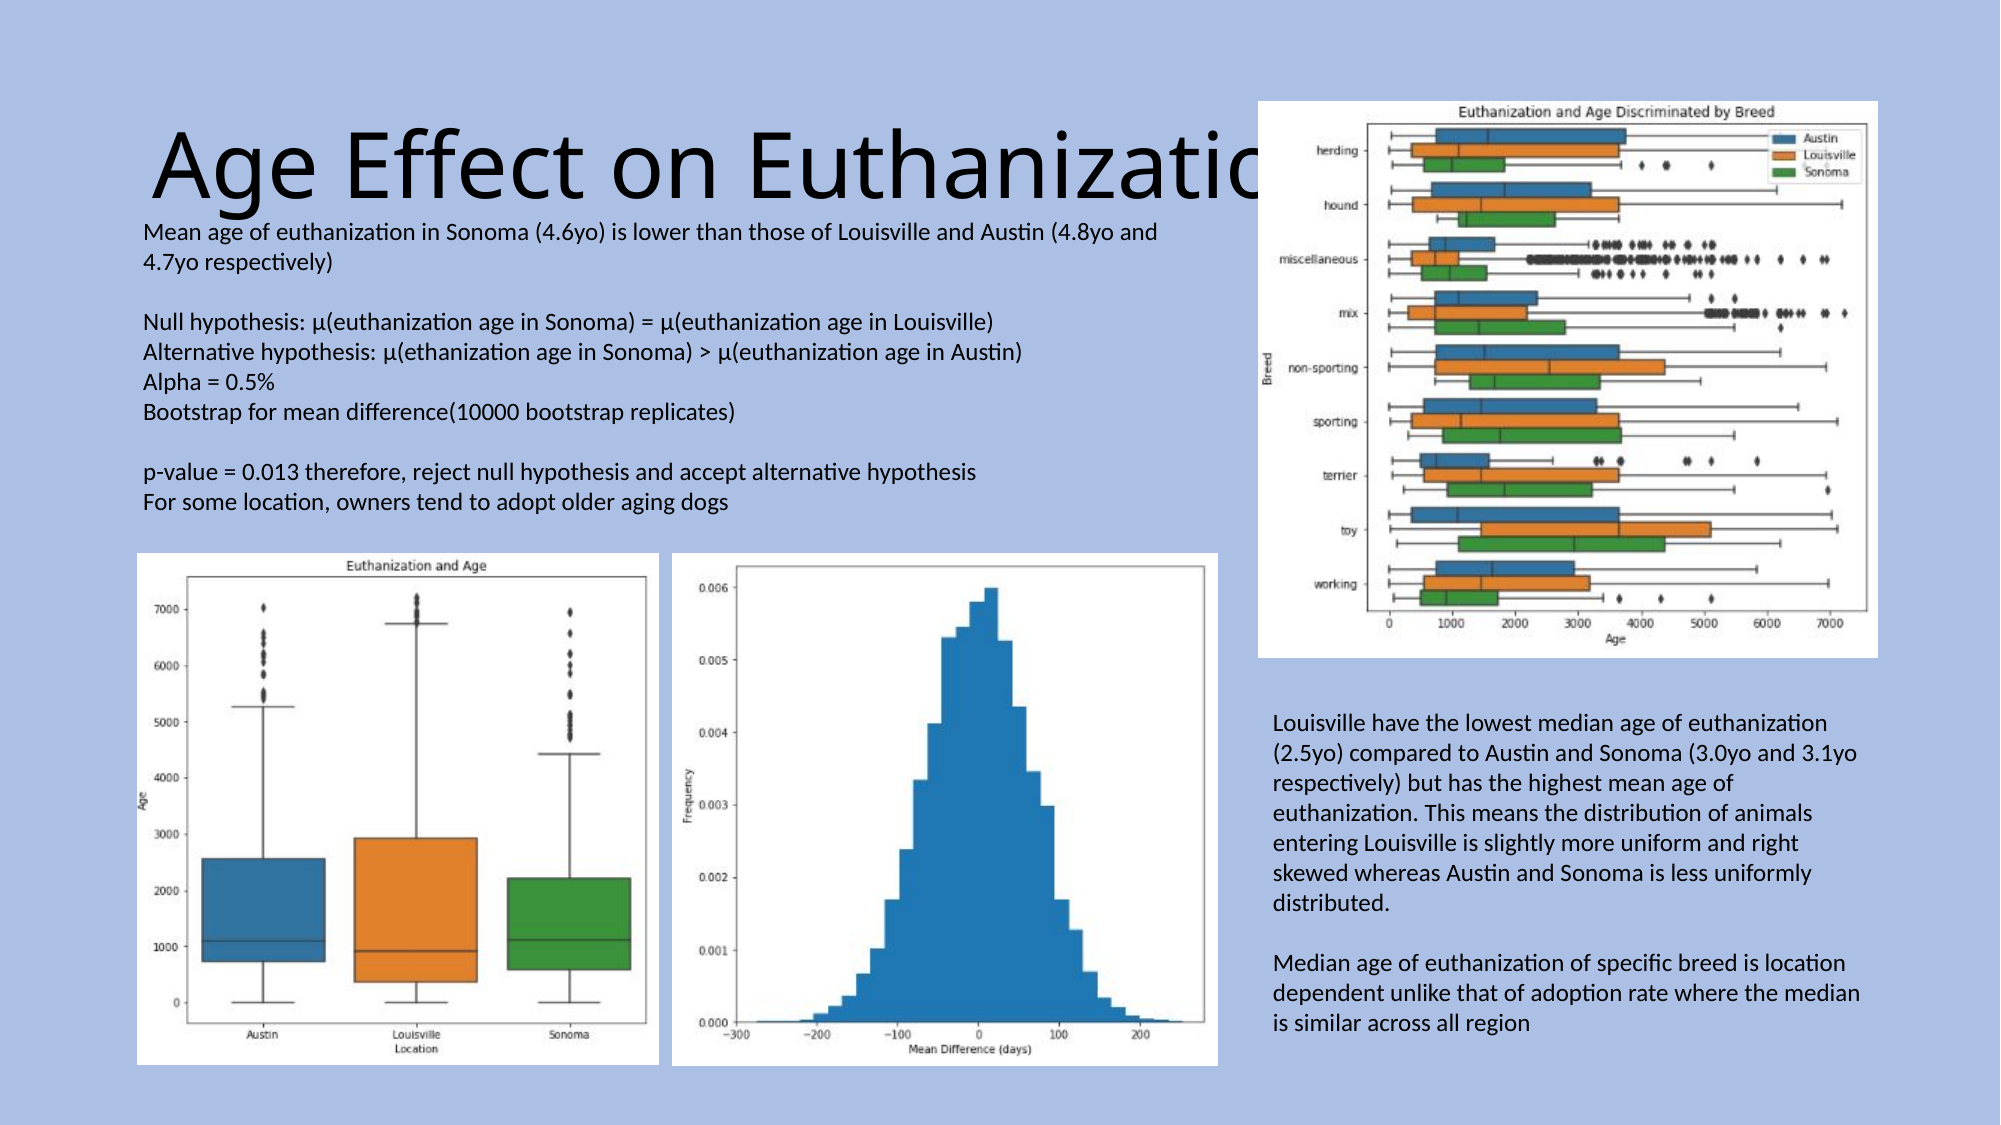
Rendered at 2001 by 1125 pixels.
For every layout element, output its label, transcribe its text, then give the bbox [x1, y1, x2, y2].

title Age Effect on Euthanization [137, 59, 1863, 278]
picture [137, 553, 659, 1066]
text_box Mean age of euthanization in Sonoma (4.6yo) is lower than those of Louisville and Austin (4.8yo and 4.7yo respectively) Null hypothesis: μ(euthanization age in Sonoma) = μ(euthanization age in Louisville) Alternative hypothesis: μ(ethanization age in Sonoma) > μ(euthanization age in Austin) Alpha = 0.5% Bootstrap for mean difference(10000 bootstrap replicates) p-value = 0.013 therefore, reject null hypothesis and accept alternative hypothesis For some location, owners tend to adopt older aging dogs [128, 208, 1178, 568]
text_box Louisville have the lowest median age of euthanization (2.5yo) compared to Austin and Sonoma (3.0yo and 3.1yo respectively) but has the highest mean age of euthanization. This means the distribution of animals entering Louisville is slightly more uniform and right skewed whereas Austin and Sonoma is less uniformly distributed. Median age of euthanization of specific breed is location dependent unlike that of adoption rate where the median is similar across all region [1258, 699, 1878, 1044]
picture [672, 553, 1218, 1066]
picture [1258, 101, 1878, 658]
